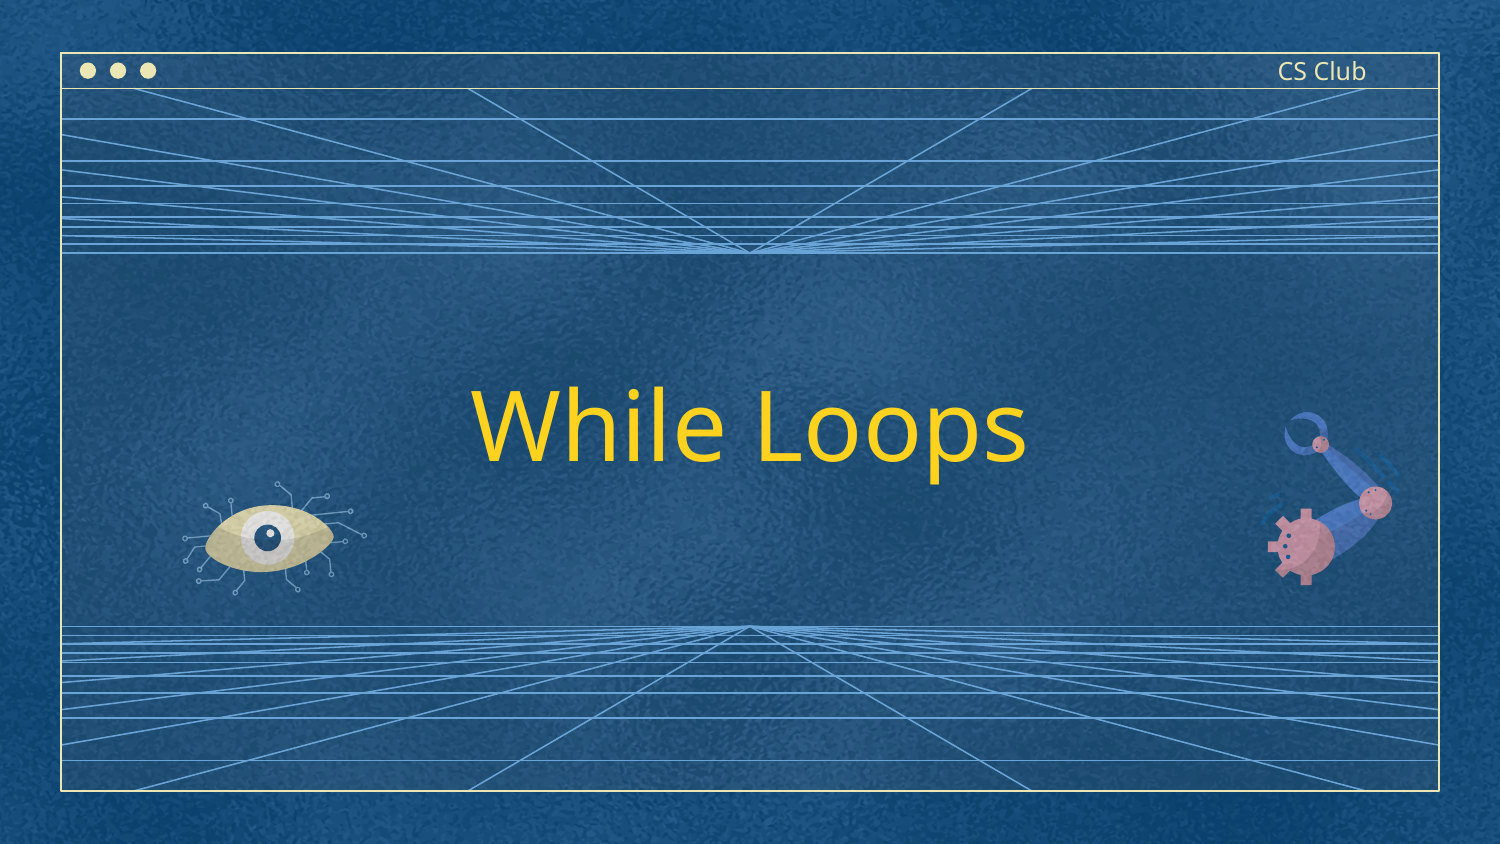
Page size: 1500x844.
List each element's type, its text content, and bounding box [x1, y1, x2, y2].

title While Loops [175, 352, 1325, 491]
title CS Club [1088, 53, 1382, 89]
